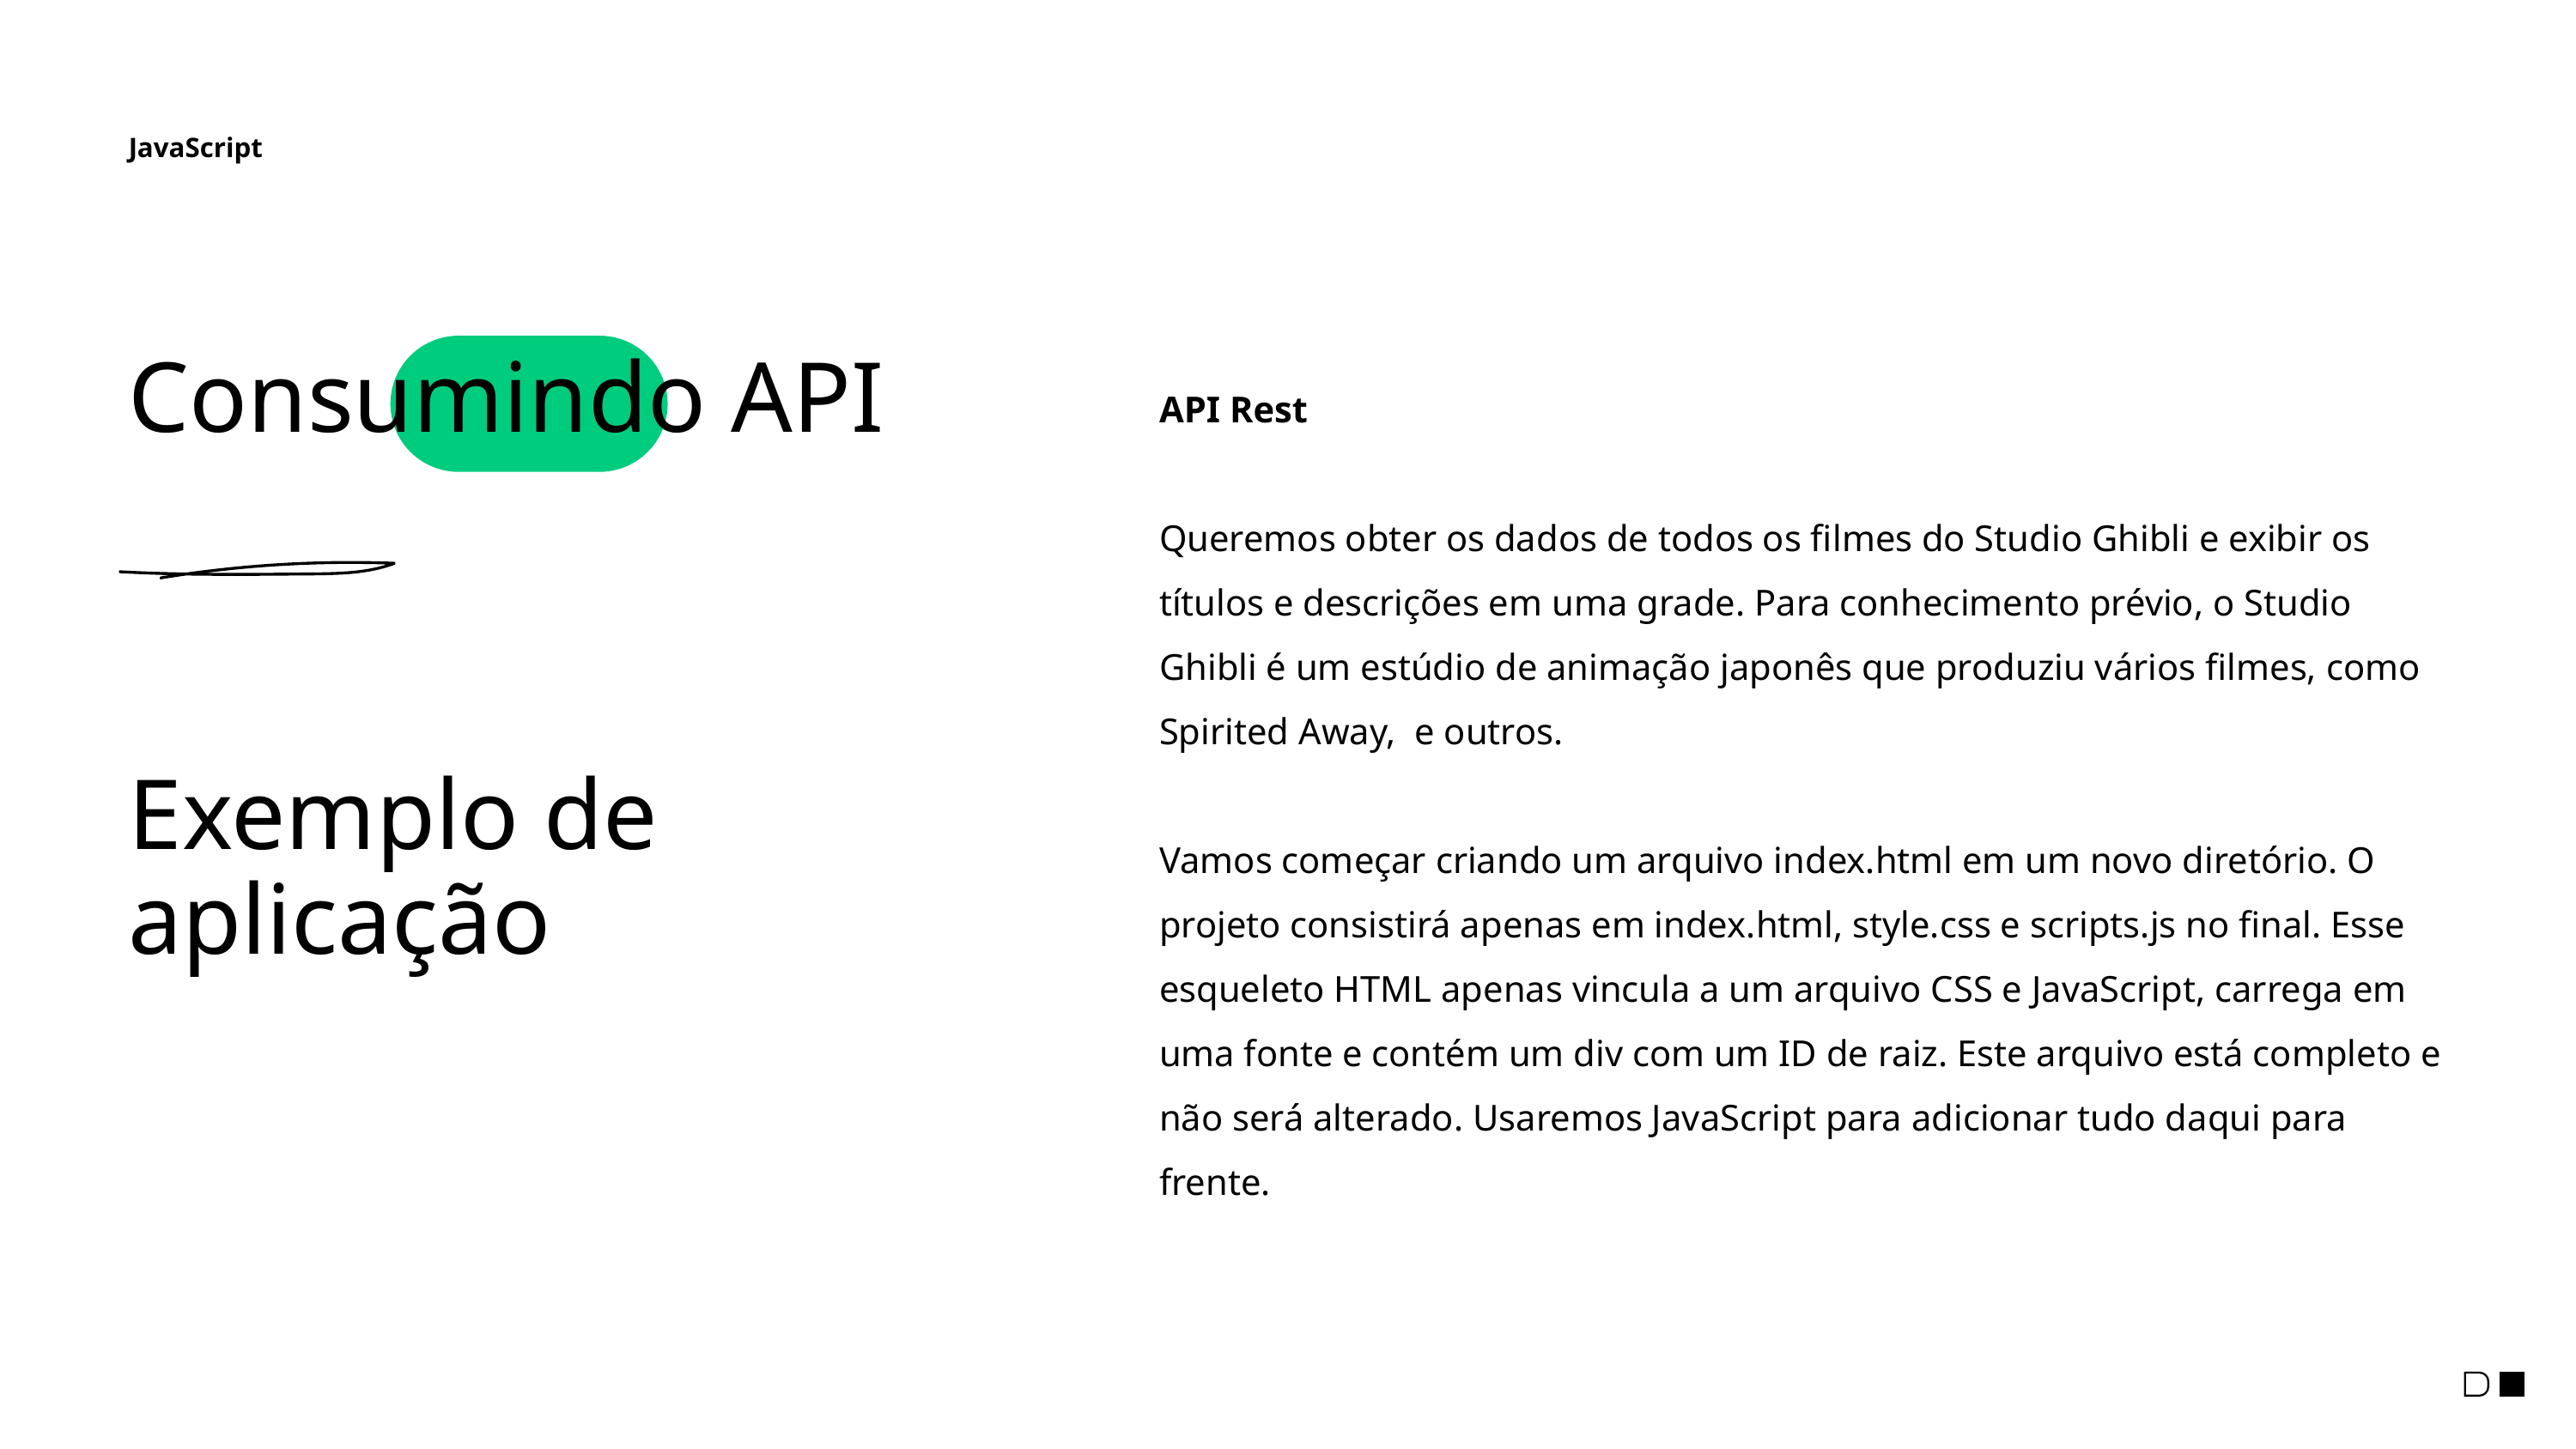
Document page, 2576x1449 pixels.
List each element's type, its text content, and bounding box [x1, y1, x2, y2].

text_box JavaScript [128, 130, 472, 160]
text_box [2464, 1371, 2525, 1397]
text_box Consumindo API Exemplo de aplicação [128, 349, 1030, 975]
text_box [418, 336, 640, 349]
text_box API Rest Queremos obter os dados de todos os filmes do Studio Ghibli e exibir os títulos e descrições em uma grade. Para conhecimento prévio, o Studio Ghibli é um estúdio de animação japonês que produziu vários filmes, como Spirited Away, e outros. Vamos começar criando um arquivo index.html em um novo diretório. O projeto consistirá apenas em index.html, style.css e scripts.js no final. Esse esqueleto HTML apenas vincula a um arquivo CSS e JavaScript, carrega em uma fonte e contém um div com um ID de raiz. Este arquivo está completo e não será alterado. Usaremos JavaScript para adicionar tudo daqui para frente. [1158, 366, 2448, 1203]
text_box [118, 561, 396, 579]
